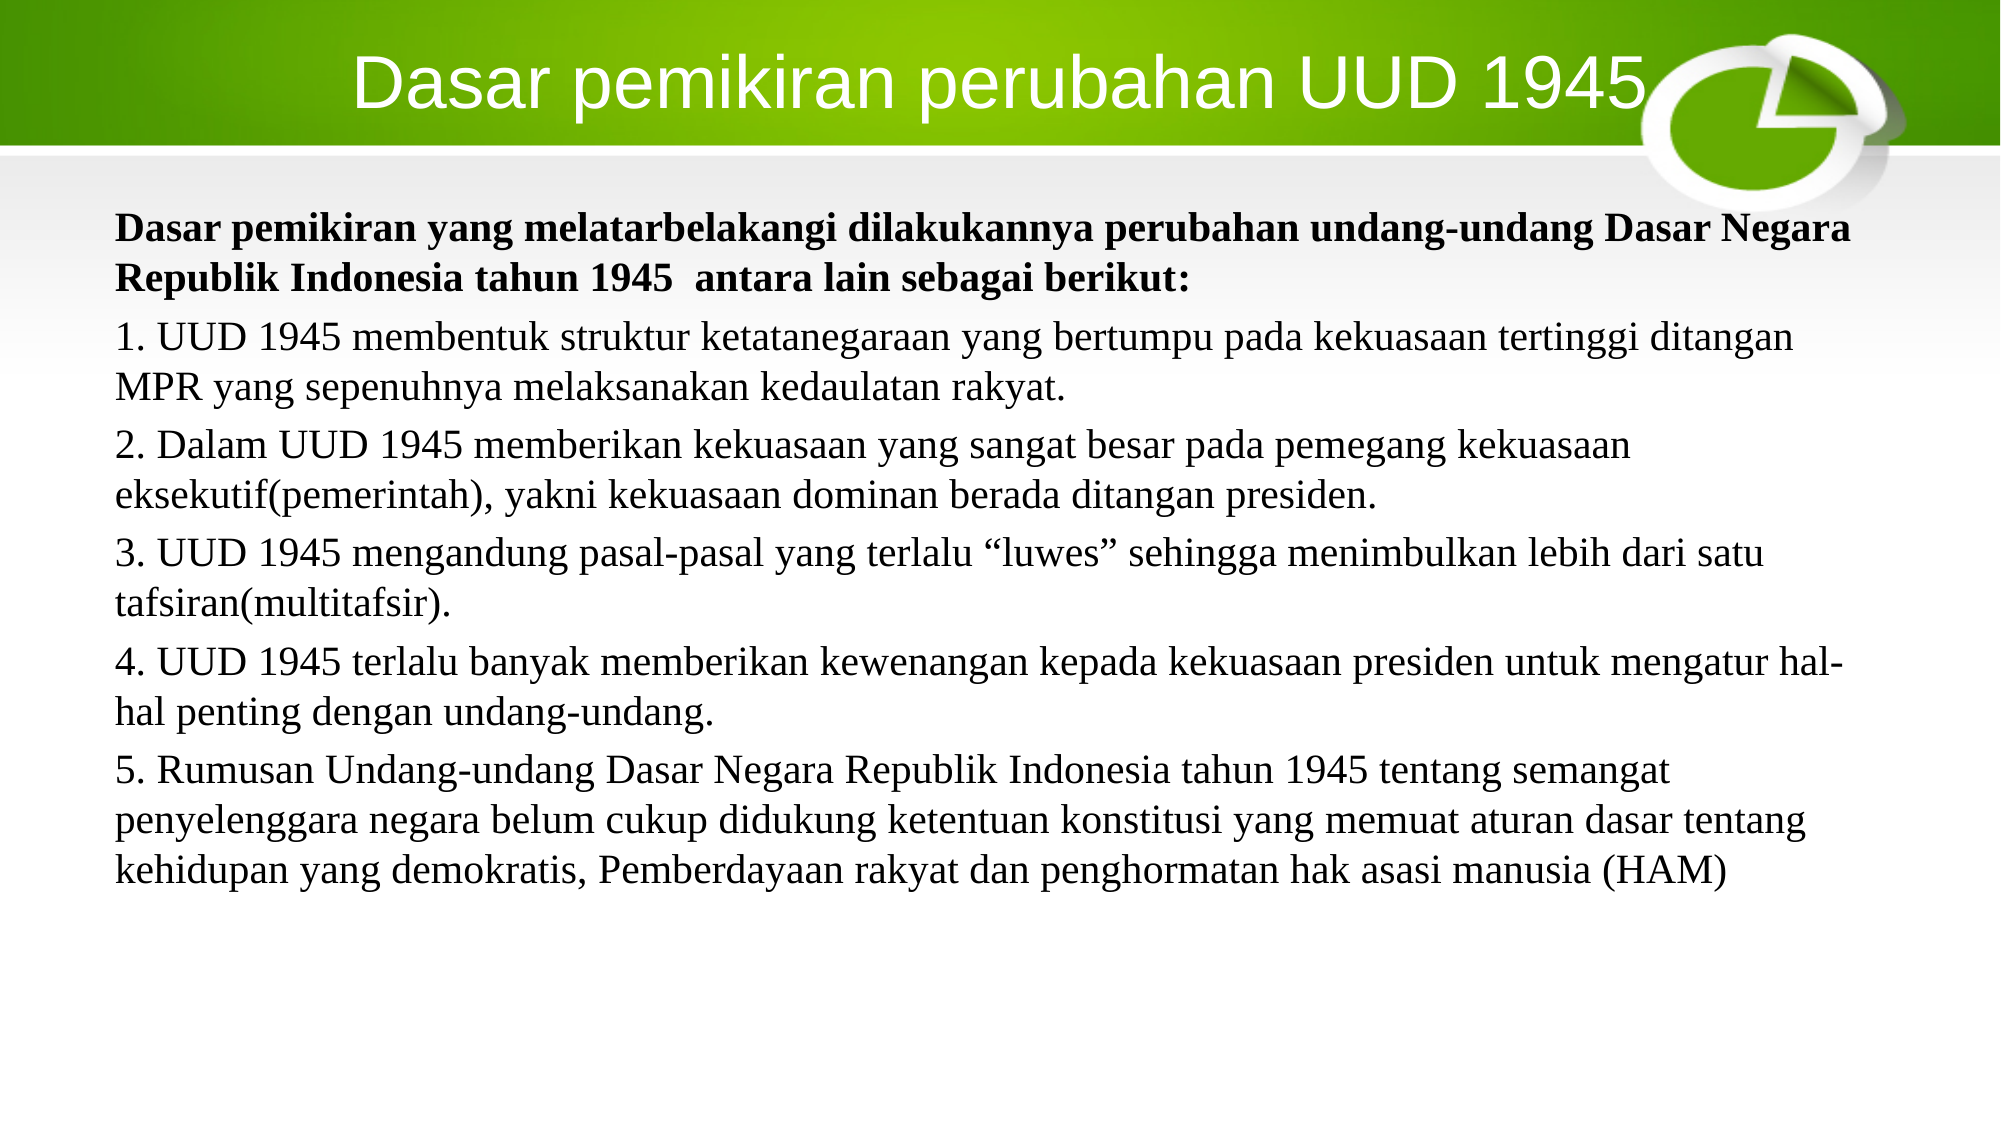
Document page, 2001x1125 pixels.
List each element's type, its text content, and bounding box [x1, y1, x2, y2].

list Dasar pemikiran yang melatarbelakangi dilakukannya perubahan undang-undang Dasar Negara Republik Indonesia tahun 1945 antara lain sebagai berikut: 1. UUD 1945 membentuk struktur ketatanegaraan yang bertumpu pada kekuasaan tertinggi ditangan MPR yang sepenuhnya melaksanakan kedaulatan rakyat. 2. Dalam UUD 1945 memberikan kekuasaan yang sangat besar pada pemegang kekuasaan eksekutif(pemerintah), yakni kekuasaan dominan berada ditangan presiden. 3. UUD 1945 mengandung pasal-pasal yang terlalu “luwes” sehingga menimbulkan lebih dari satu tafsiran(multitafsir). 4. UUD 1945 terlalu banyak memberikan kewenangan kepada kekuasaan presiden untuk mengatur hal-hal penting dengan undang-undang. 5. Rumusan Undang-undang Dasar Negara Republik Indonesia tahun 1945 tentang semangat penyelenggara negara belum cukup didukung ketentuan konstitusi yang memuat aturan dasar tentang kehidupan yang demokratis, Pemberdayaan rakyat dan penghormatan hak asasi manusia (HAM) [99, 192, 1901, 1006]
title Dasar pemikiran perubahan UUD 1945 [99, 30, 1901, 127]
picture [0, 0, 2001, 1125]
